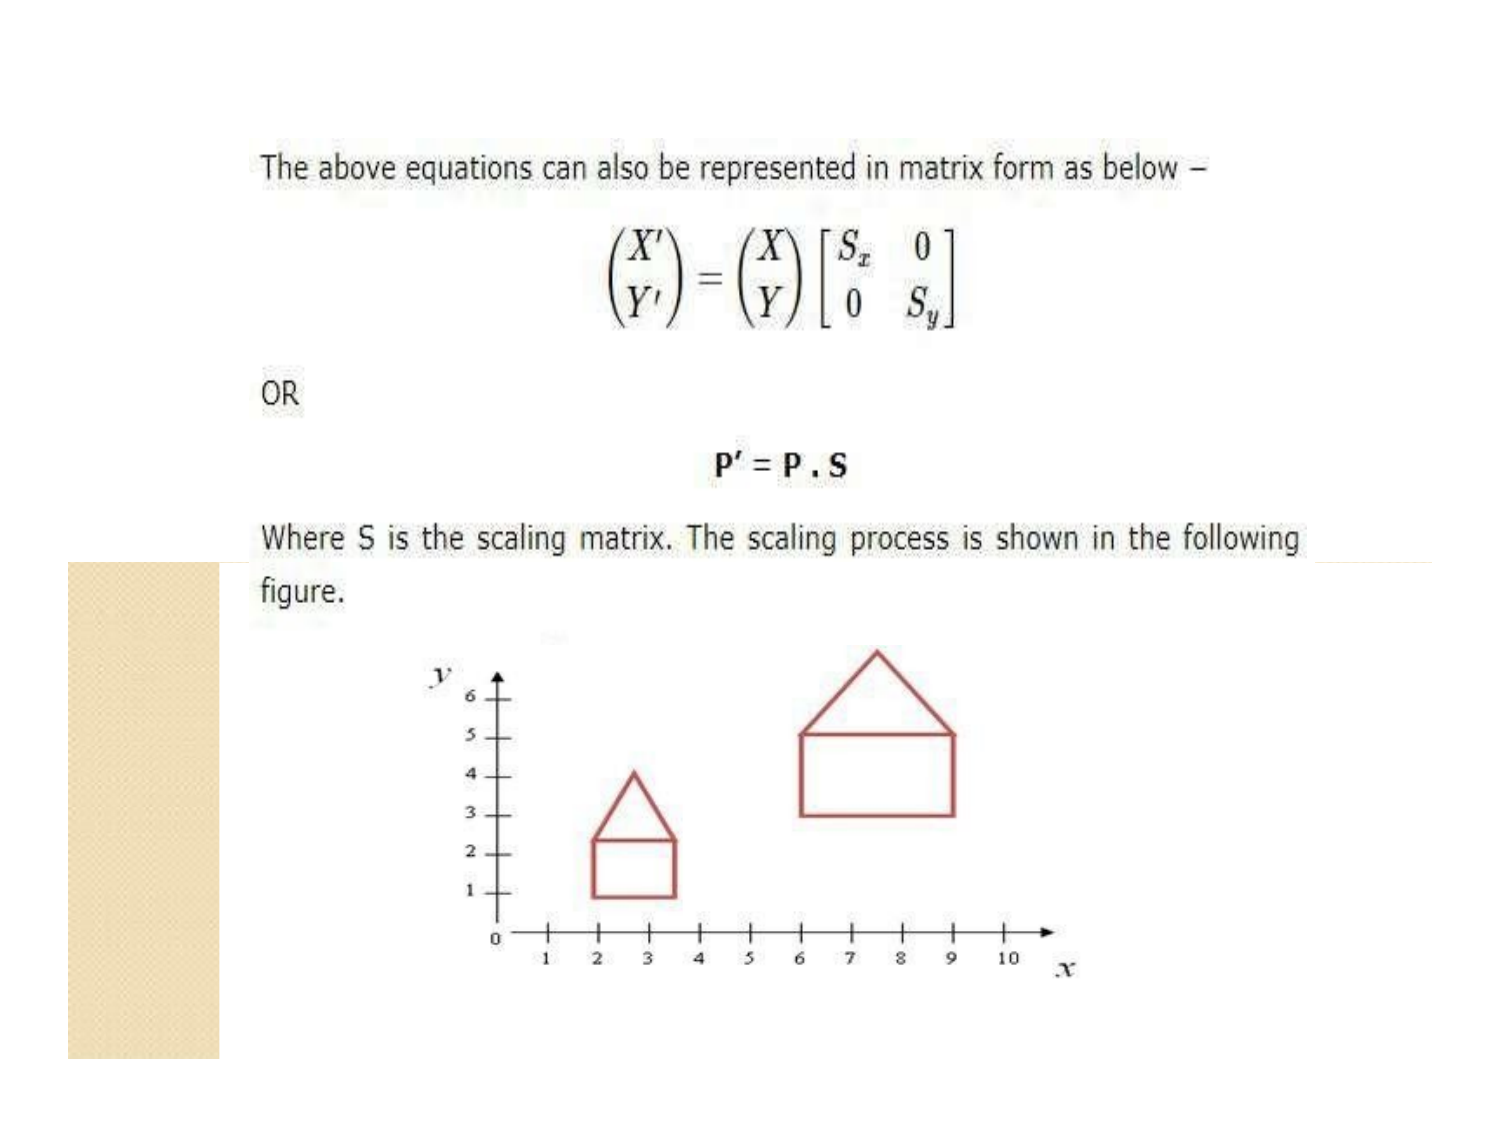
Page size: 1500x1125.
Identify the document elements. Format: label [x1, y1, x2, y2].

text_box [67, 138, 1433, 1059]
